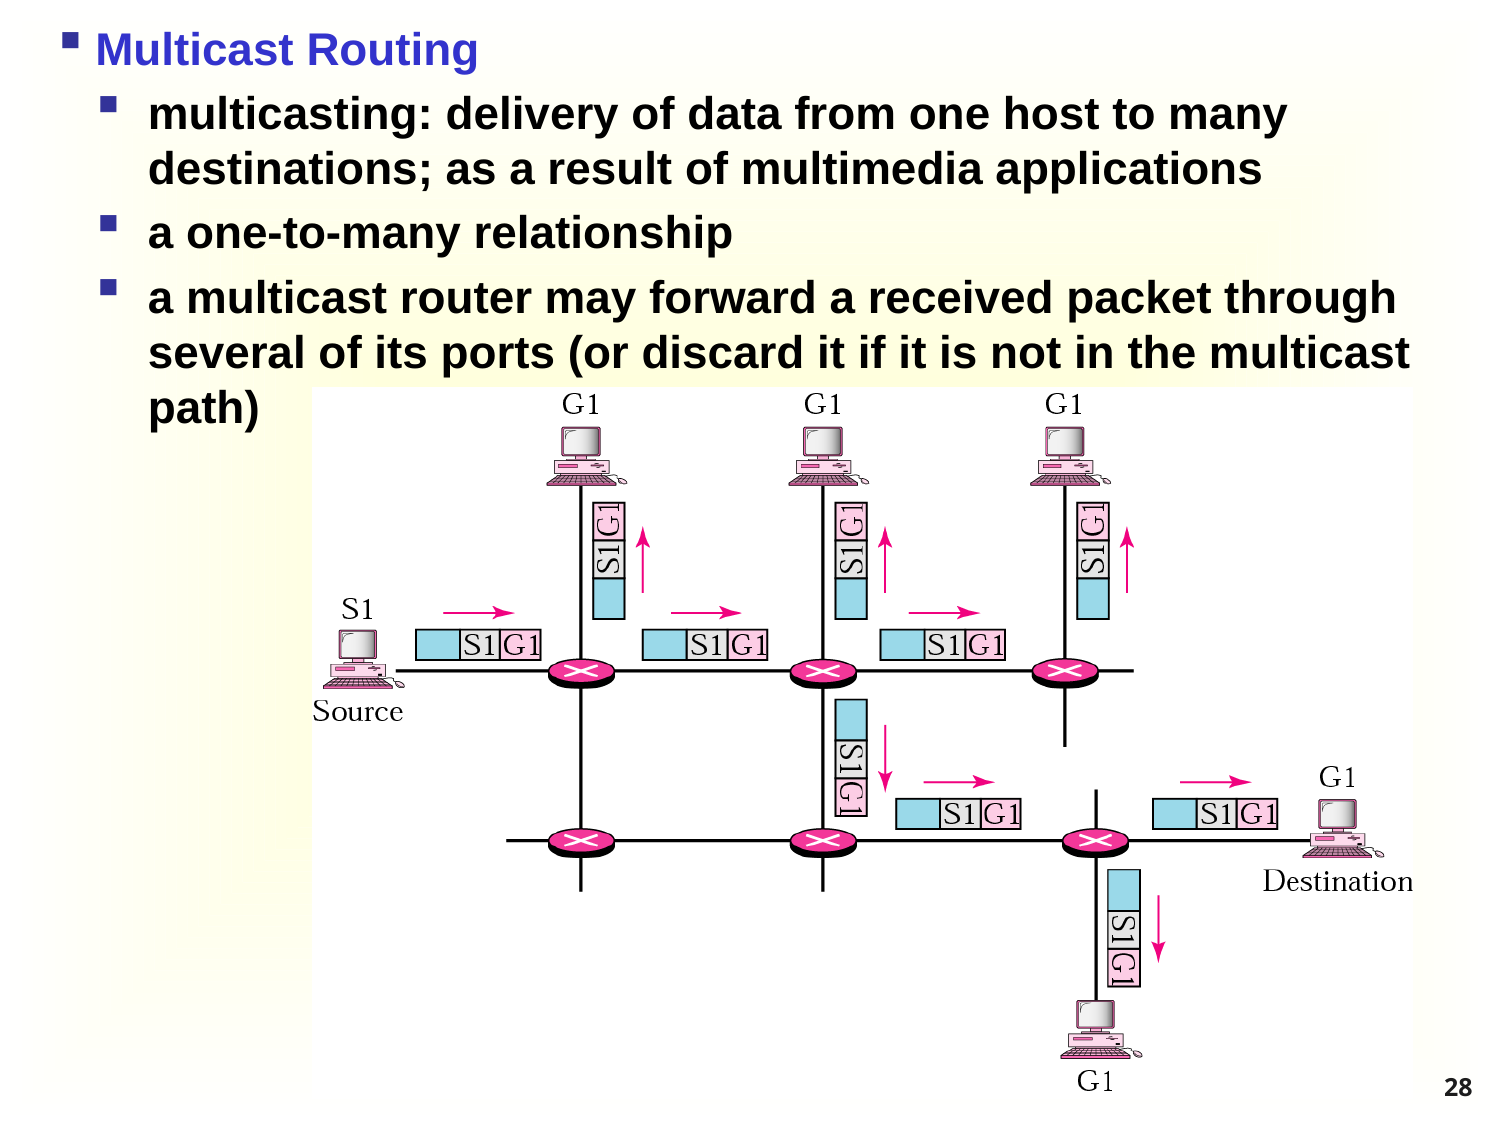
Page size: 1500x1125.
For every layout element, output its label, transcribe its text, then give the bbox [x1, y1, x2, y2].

slide_number 28 [1399, 1087, 1488, 1113]
picture [312, 387, 1413, 1099]
text_box Multicast Routing multicasting: delivery of data from one host to many destinations; as a result of multimedia applications a one-to-many relationship a multicast router may forward a received packet through several of its ports (or discard it if it is not in the multicast path) [24, 12, 1488, 275]
